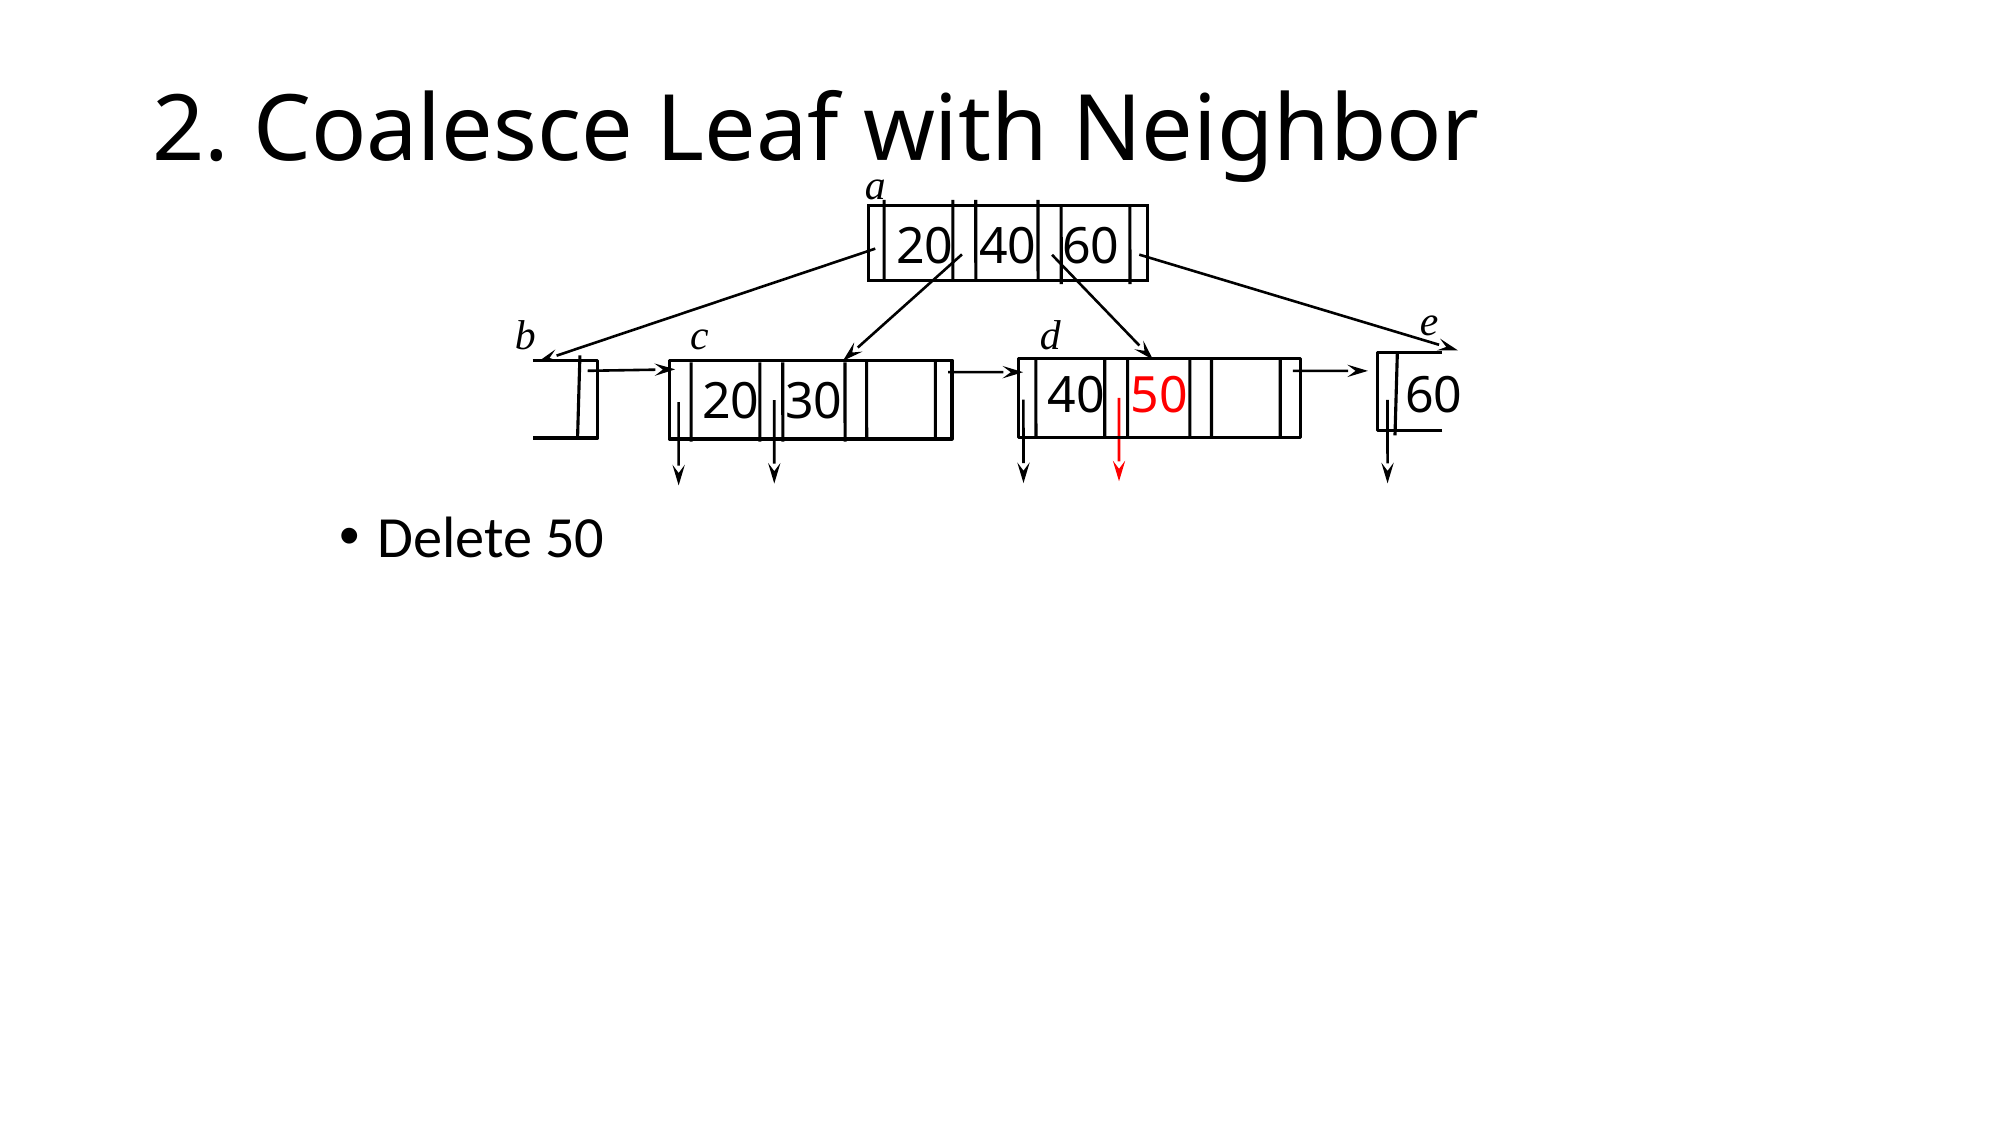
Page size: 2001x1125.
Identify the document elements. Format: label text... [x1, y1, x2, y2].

text_box b [500, 299, 537, 365]
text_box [862, 199, 1154, 248]
text_box e [1405, 285, 1454, 351]
text_box [672, 464, 685, 486]
text_box [669, 373, 953, 439]
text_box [537, 248, 1368, 373]
text_box [1381, 462, 1394, 484]
text_box [768, 462, 781, 484]
text_box [1017, 462, 1030, 484]
text_box [1112, 460, 1126, 482]
text_box [1018, 373, 1301, 438]
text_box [532, 355, 598, 438]
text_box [1377, 352, 1443, 436]
title 2. Coalesce Leaf with Neighbor [137, 48, 1863, 214]
list Delete 50 [324, 500, 1675, 1050]
text_box 60 [1443, 354, 1477, 430]
